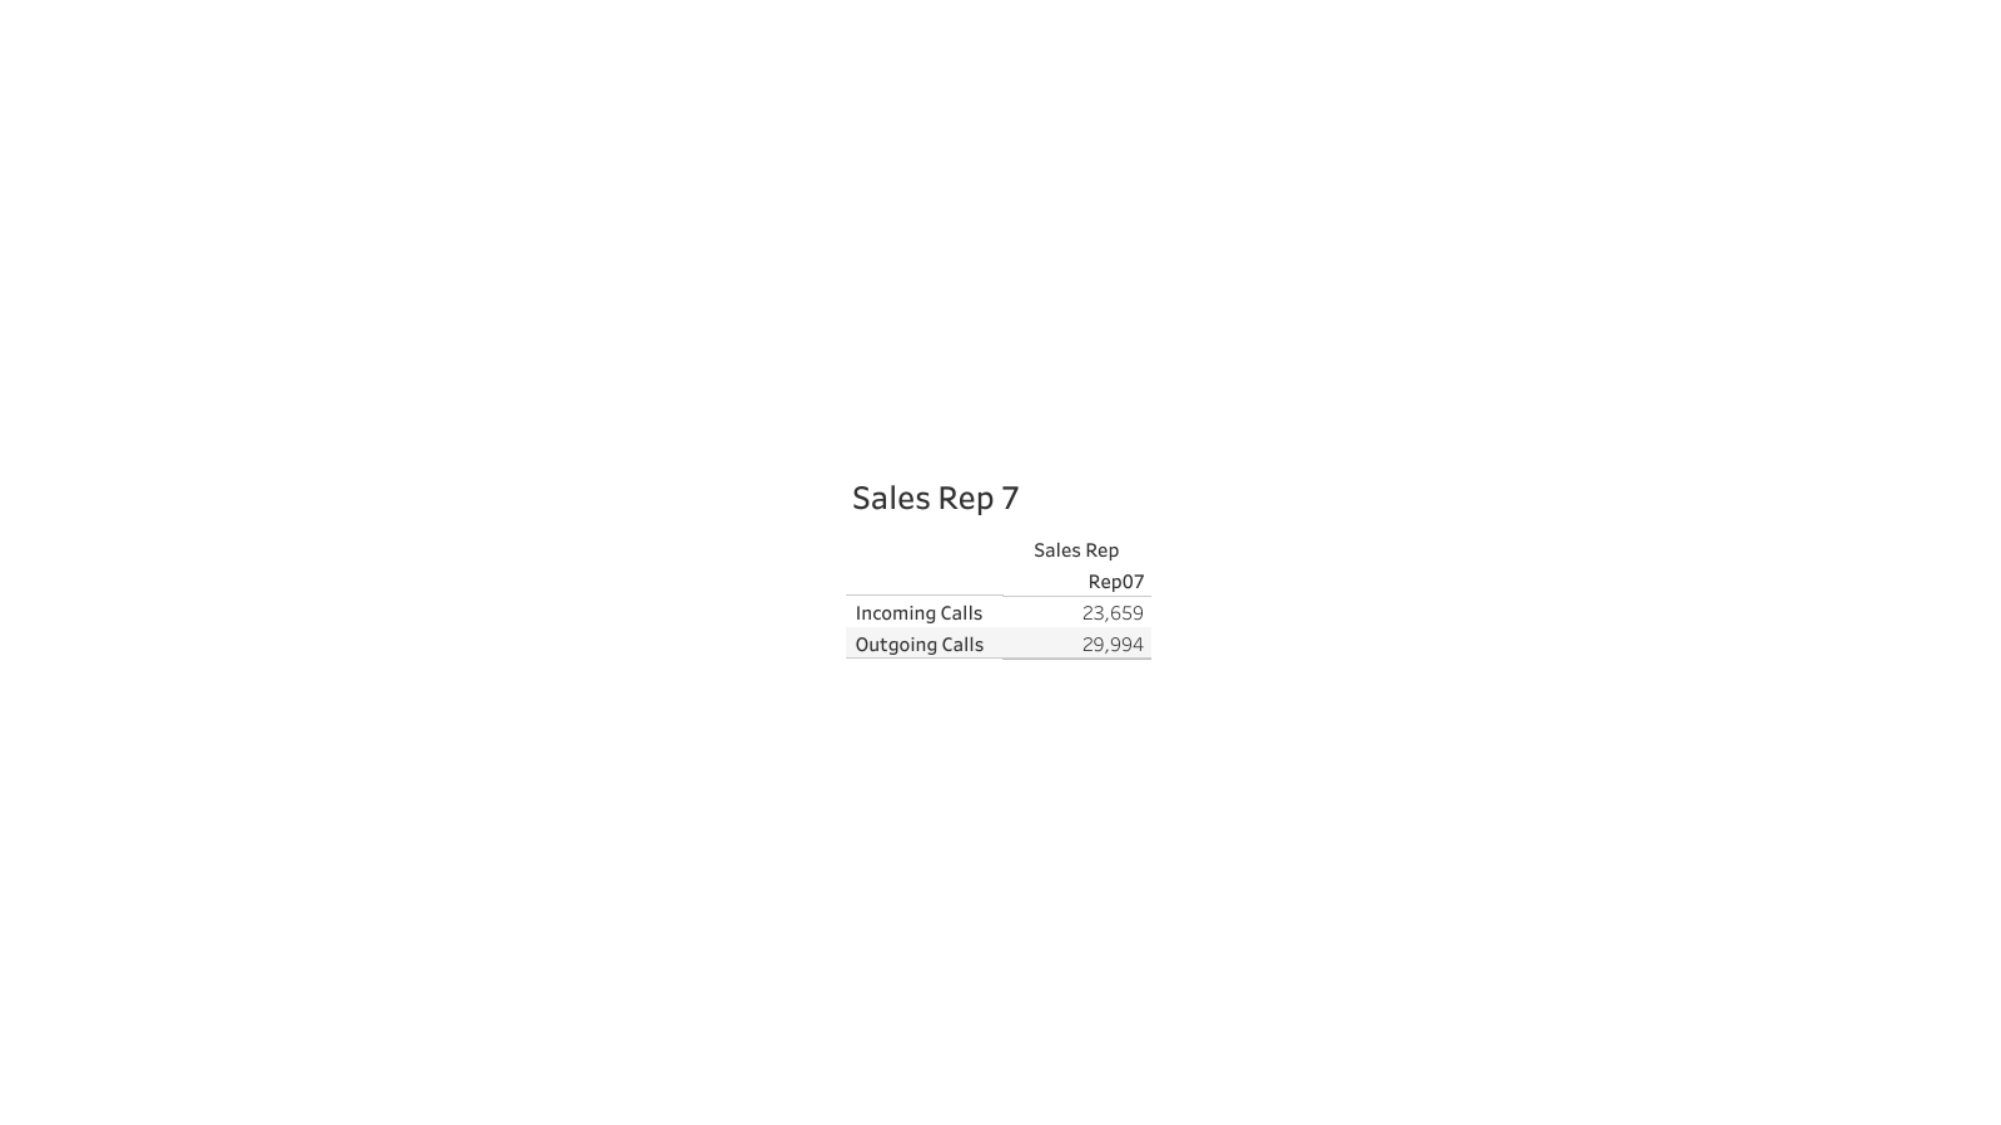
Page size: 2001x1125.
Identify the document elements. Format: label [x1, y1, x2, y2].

picture [846, 465, 1154, 660]
